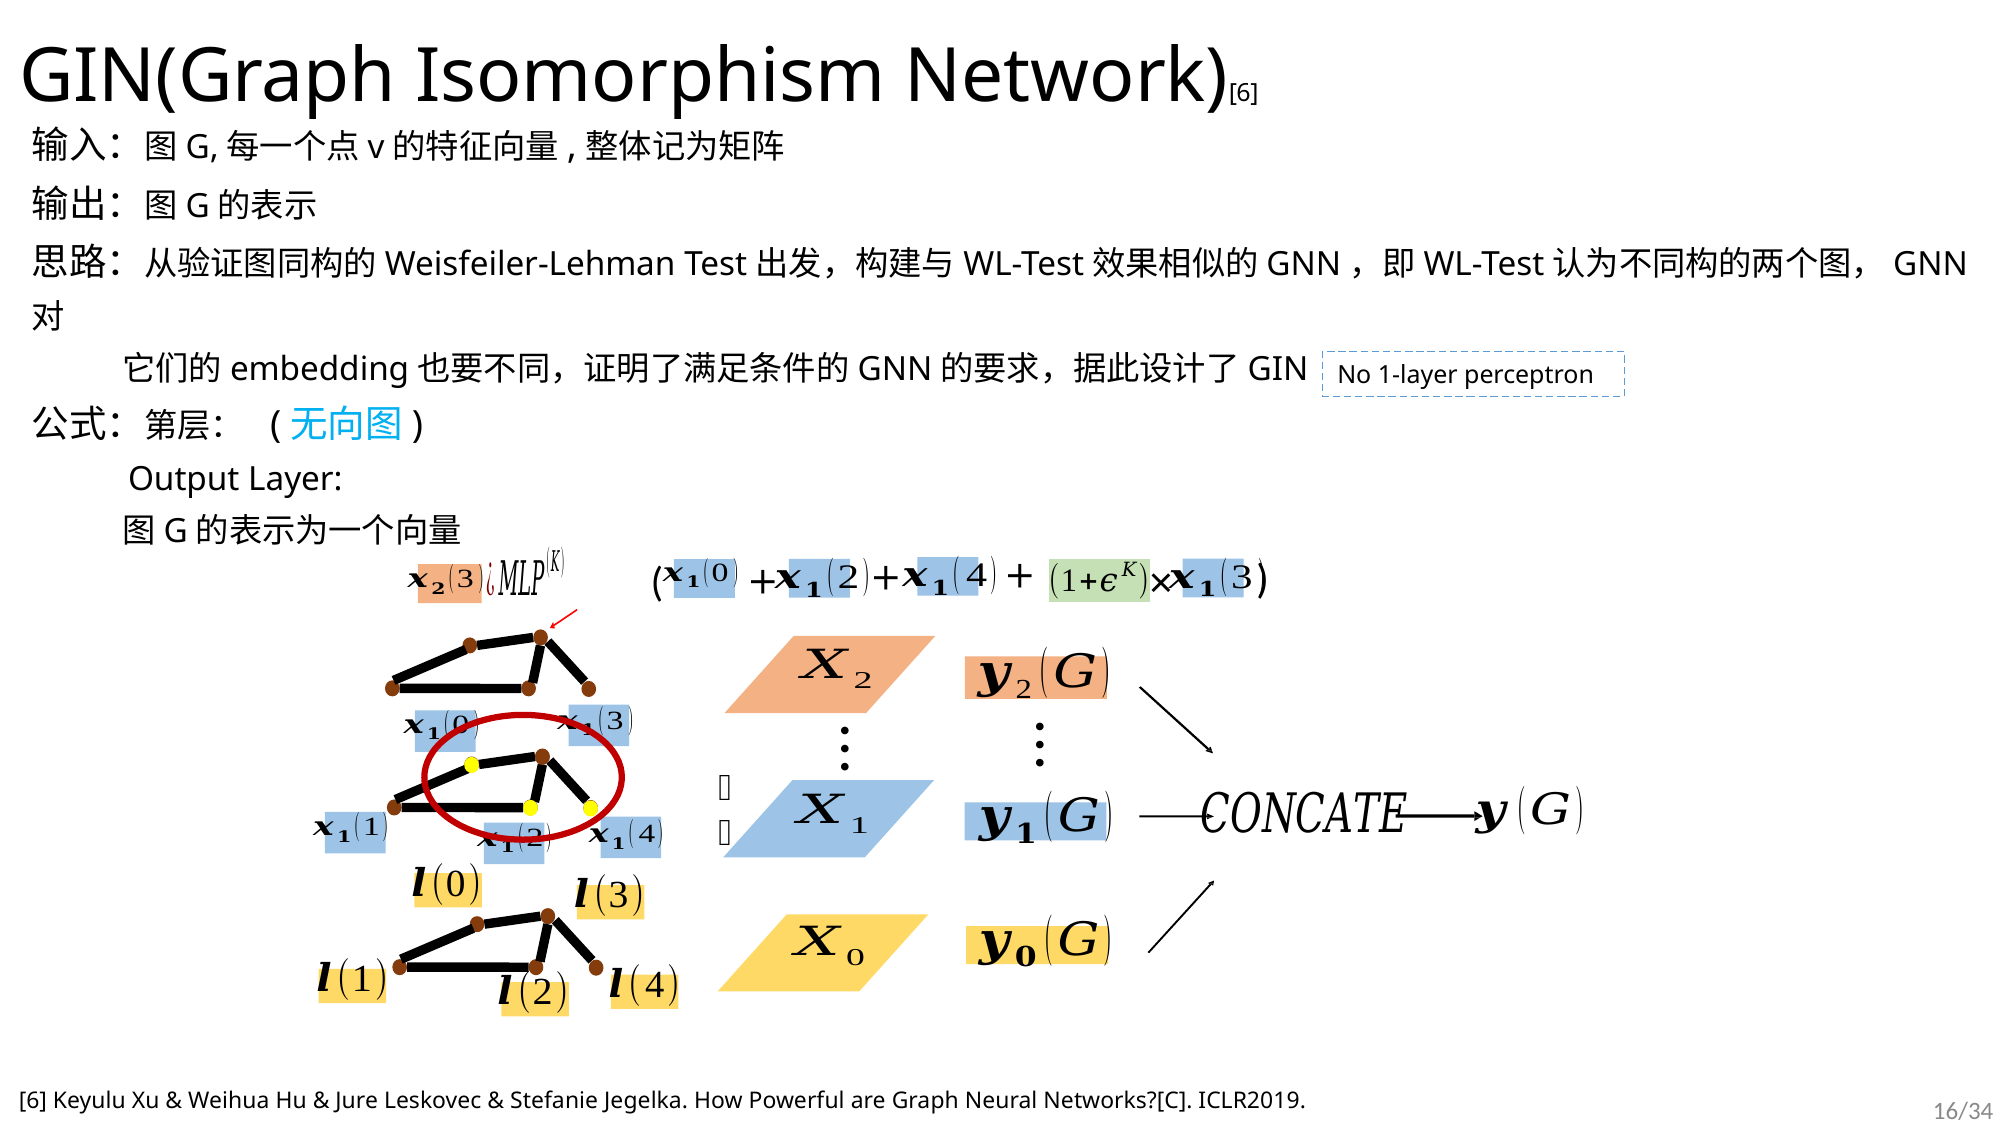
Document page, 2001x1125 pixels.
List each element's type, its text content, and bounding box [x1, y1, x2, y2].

text_box 16/34 [1928, 1093, 2000, 1125]
text_box No 1-layer perceptron [1322, 351, 1625, 397]
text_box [311, 544, 1586, 1017]
title GIN(Graph Isomorphism Network)[6] [17, 0, 1897, 158]
text_box [6] Keyulu Xu & Weihua Hu & Jure Leskovec & Stefanie Jegelka. How Powerful are Graph Neural Networks?[C]. ICLR2019. [3, 1077, 1456, 1121]
